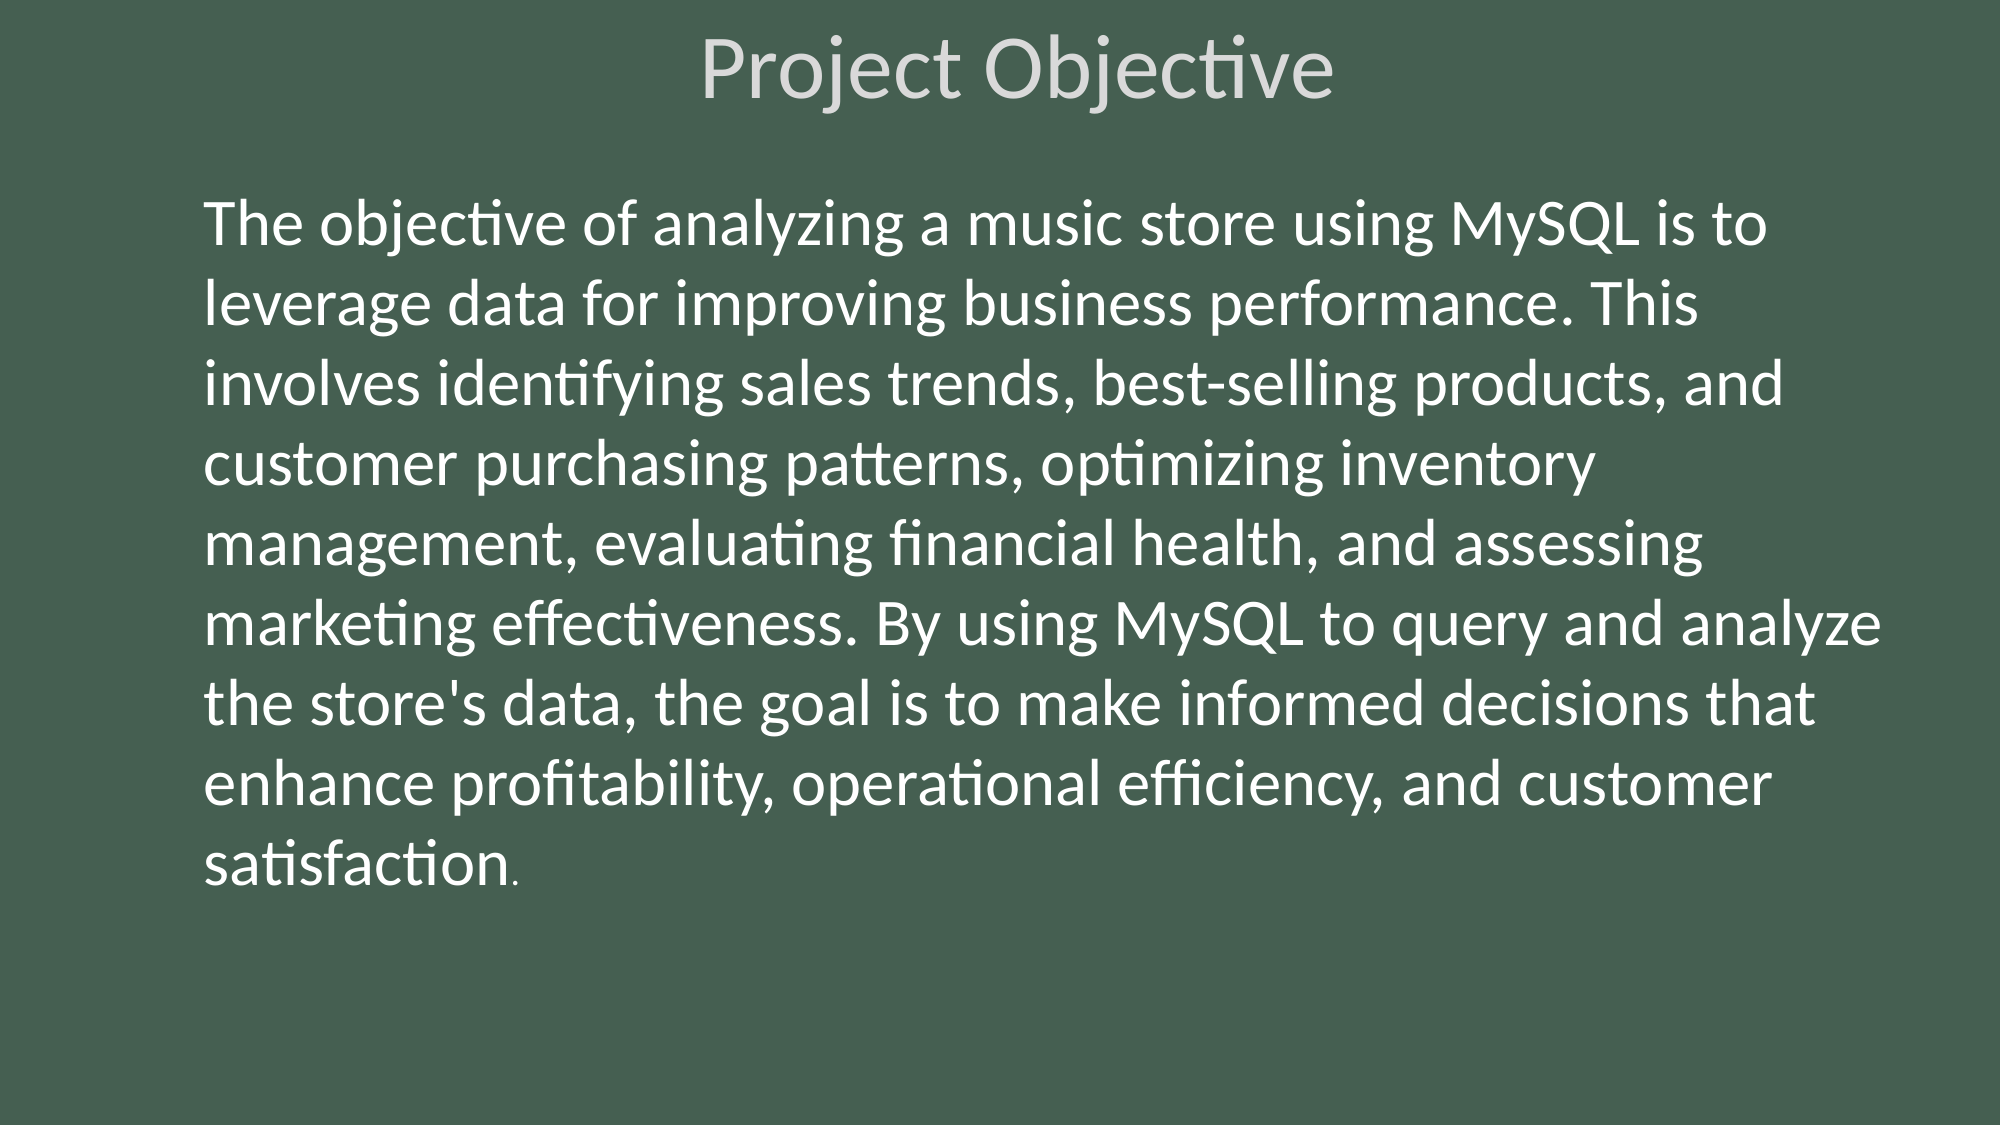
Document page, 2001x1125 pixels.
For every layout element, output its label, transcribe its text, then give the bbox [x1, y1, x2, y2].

text_box Project Objective [684, 0, 1498, 125]
text_box The objective of analyzing a music store using MySQL is to leverage data for improving business performance. This involves identifying sales trends, best-selling products, and customer purchasing patterns, optimizing inventory management, evaluating financial health, and assessing marketing effectiveness. By using MySQL to query and analyze the store's data, the goal is to make informed decisions that enhance profitability, operational efficiency, and customer satisfaction. [189, 171, 1913, 907]
